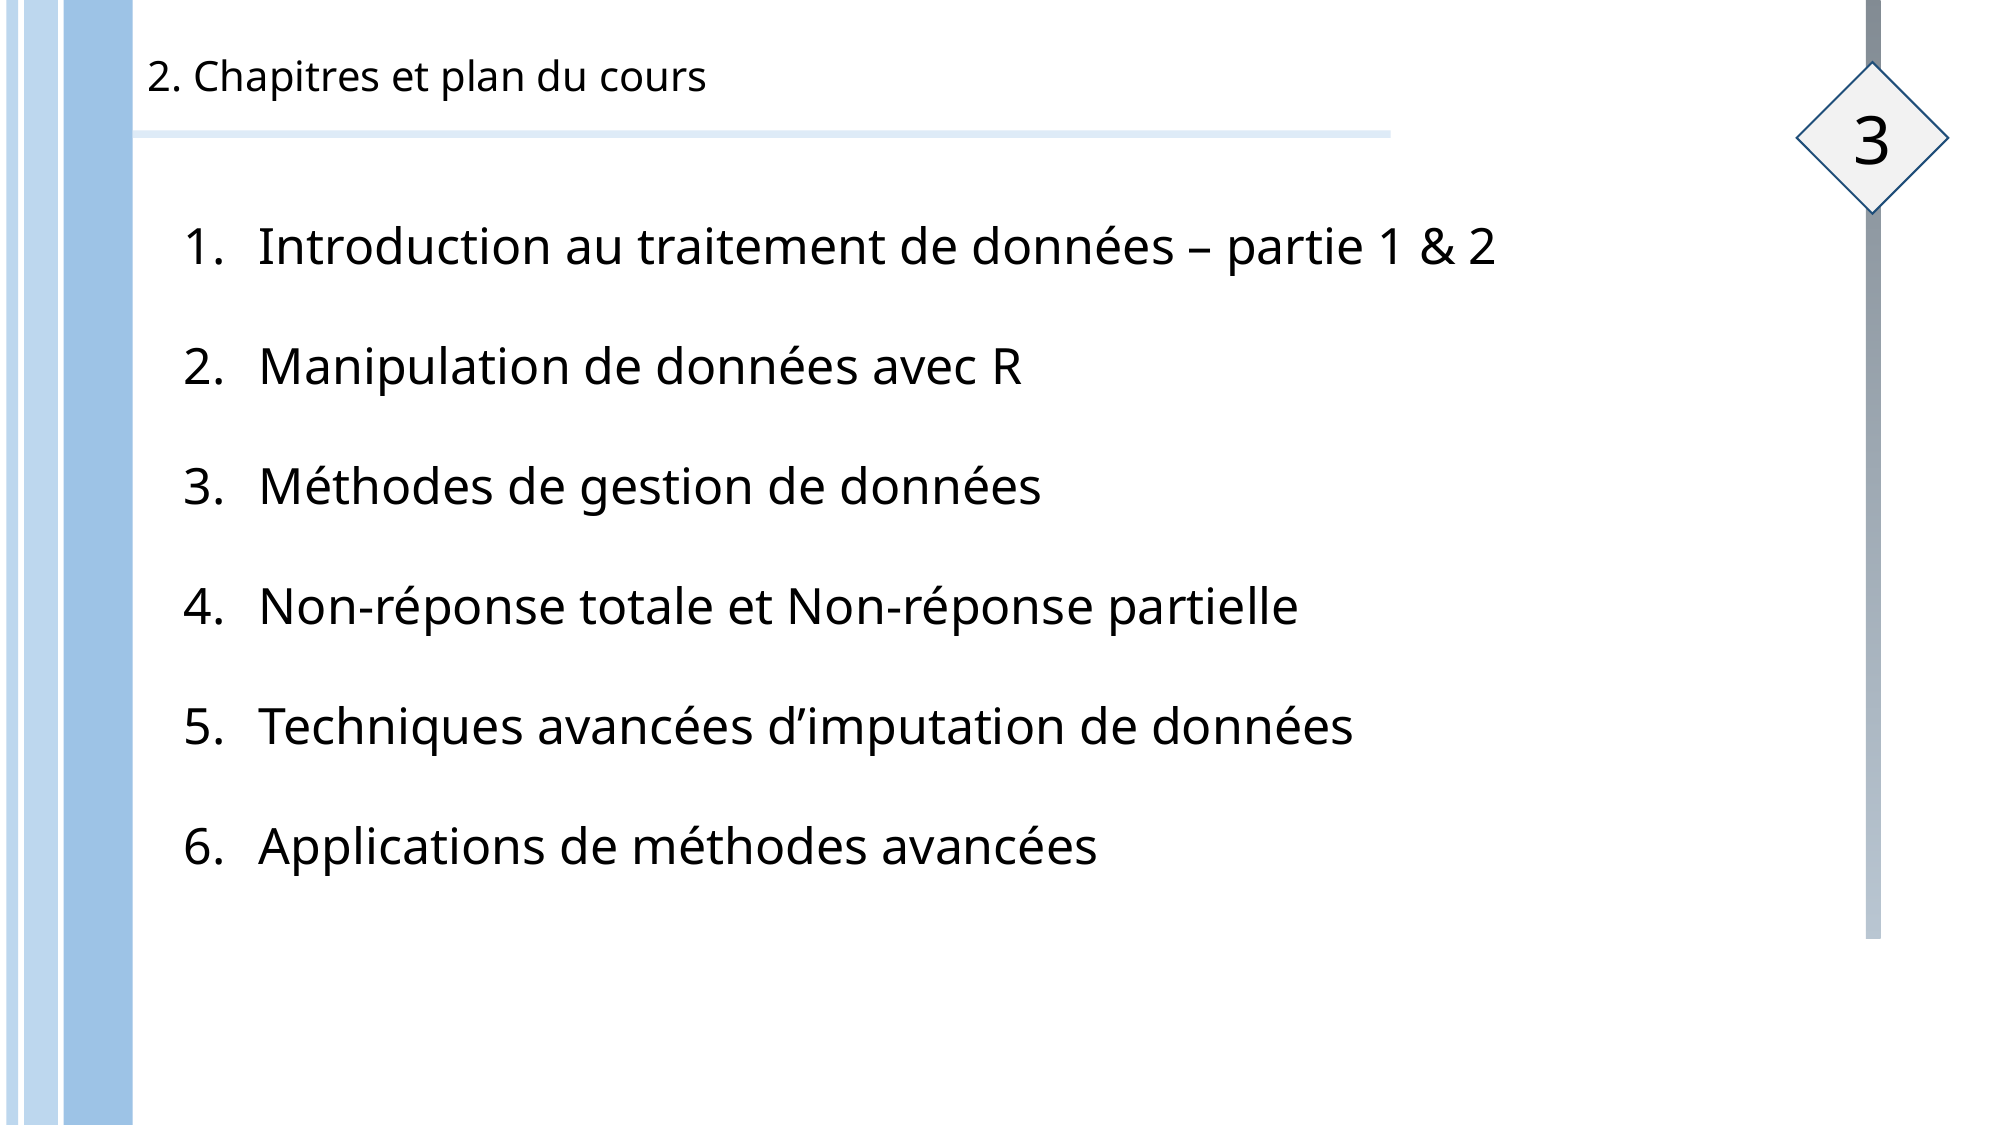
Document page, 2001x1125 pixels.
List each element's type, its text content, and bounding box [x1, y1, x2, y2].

text_box Introduction au traitement de données – partie 1 & 2 Manipulation de données avec R Méthodes de gestion de données Non-réponse totale et Non-réponse partielle Techniques avancées d’imputation de données Applications de méthodes avancées [169, 207, 1752, 883]
text_box [132, 129, 1392, 139]
text_box [63, 0, 134, 1125]
text_box [5, 0, 19, 1125]
text_box 3 [1795, 60, 1950, 216]
text_box [1865, 0, 1882, 69]
text_box [1865, 207, 1882, 940]
text_box 2. Chapitres et plan du cours [132, 41, 1107, 107]
text_box [23, 0, 59, 1125]
